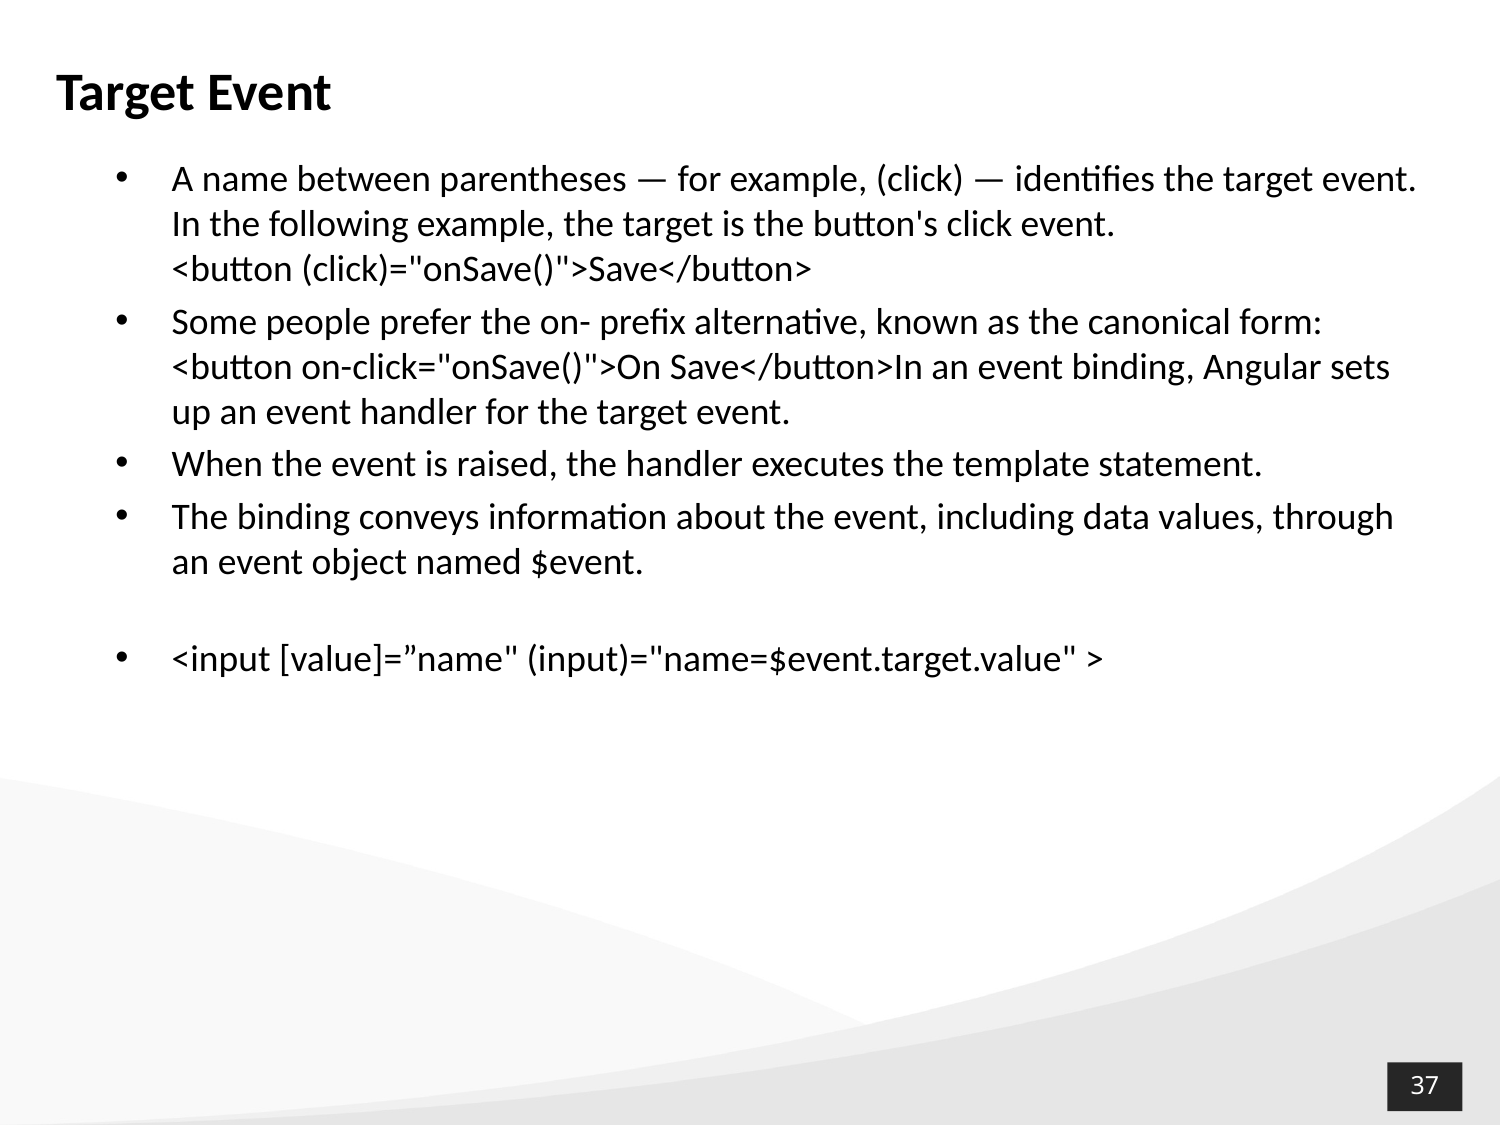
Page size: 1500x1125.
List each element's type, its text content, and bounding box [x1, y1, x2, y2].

list A name between parentheses — for example, (click) — identifies the target event. In the following example, the target is the button's click event. <button (click)="onSave()">Save</button> Some people prefer the on- prefix alternative, known as the canonical form: <button on-click="onSave()">On Save</button>In an event binding, Angular sets up an event handler for the target event. When the event is raised, the handler executes the template statement. The binding conveys information about the event, including data values, through an event object named $event. <input [value]=”name" (input)="name=$event.target.value" > [100, 146, 1436, 1048]
title Target Event [41, 30, 1233, 147]
picture [0, 0, 1500, 1125]
